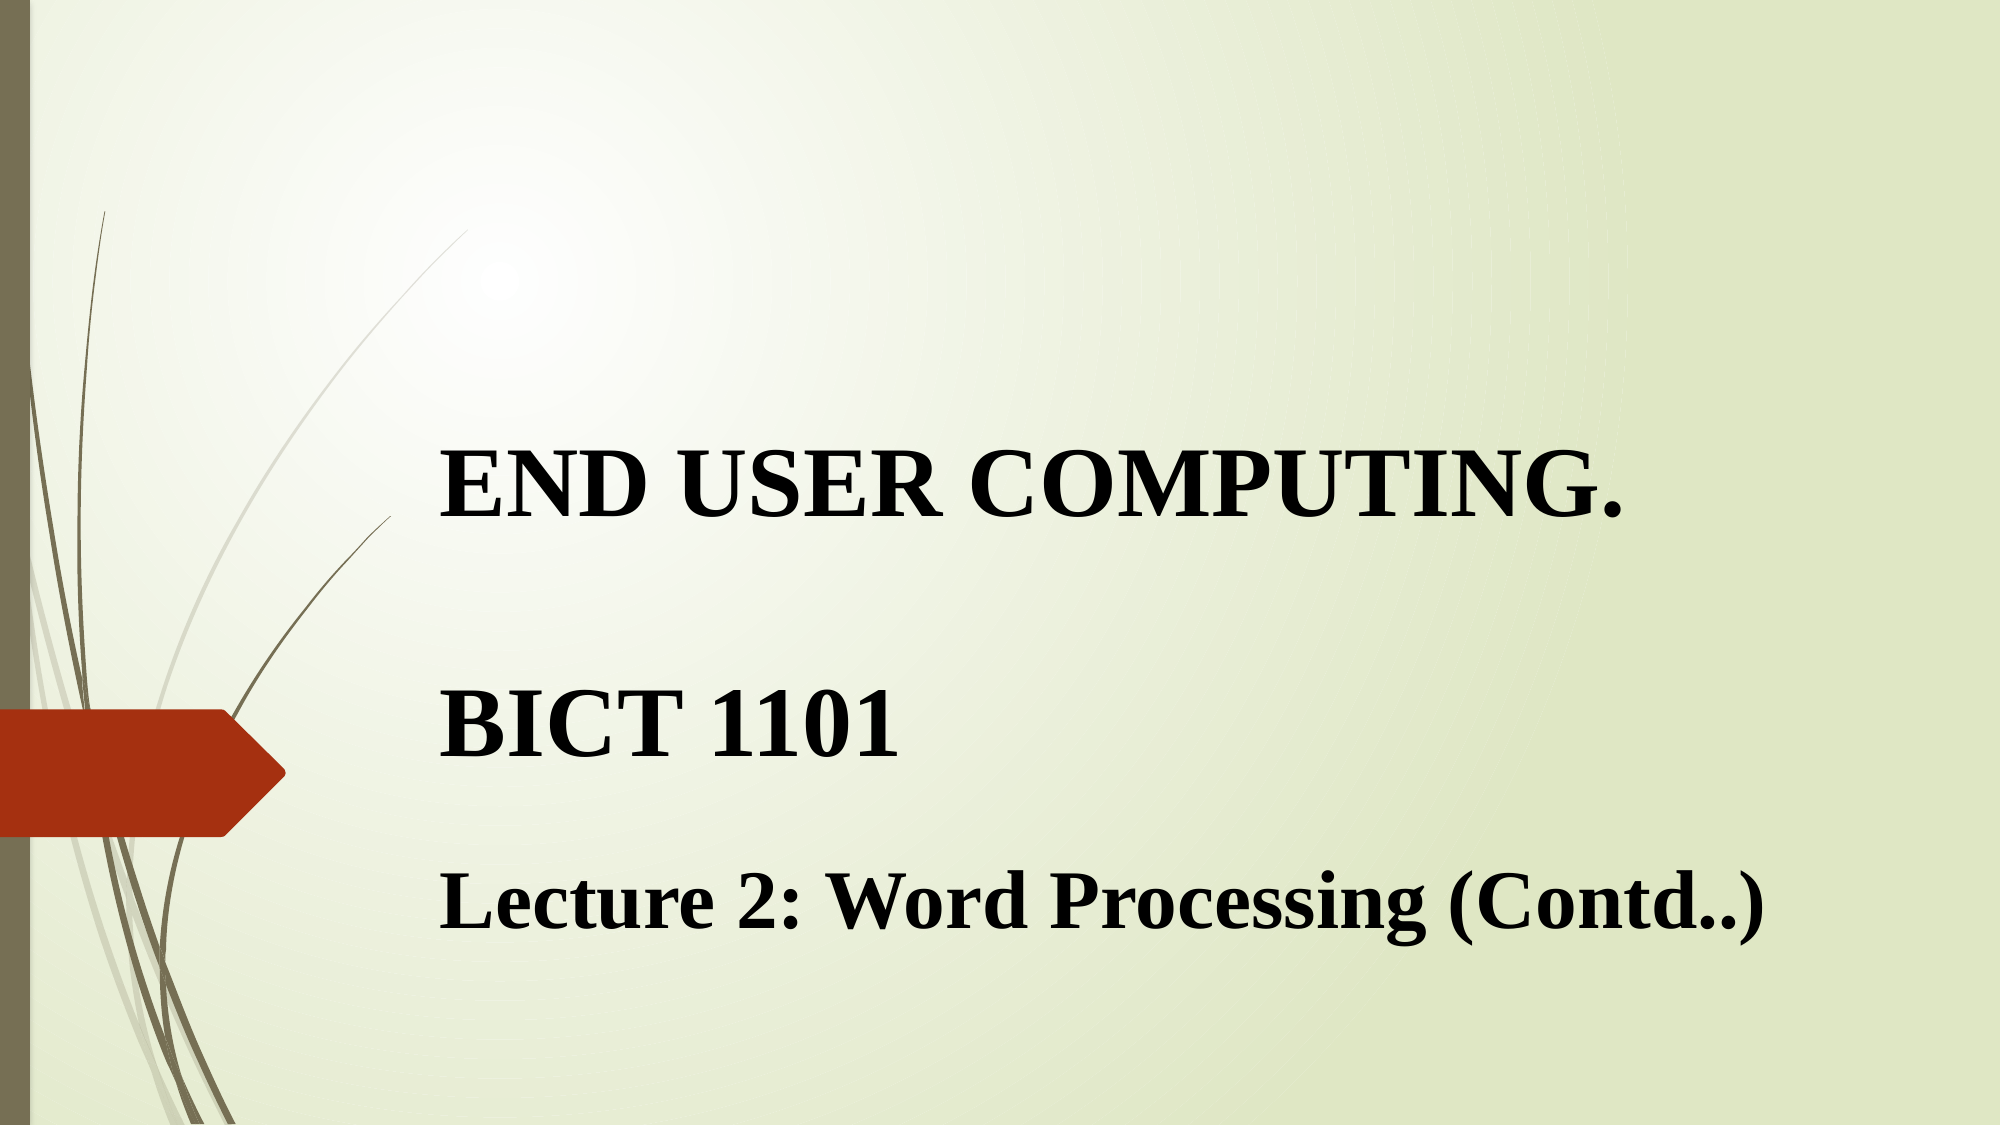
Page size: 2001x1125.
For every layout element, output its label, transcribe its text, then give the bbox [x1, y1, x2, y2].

subtitle Lecture 2: Word Processing (Contd..) [424, 783, 1888, 969]
title END USER COMPUTING. BICT 1101 [424, 412, 1888, 783]
